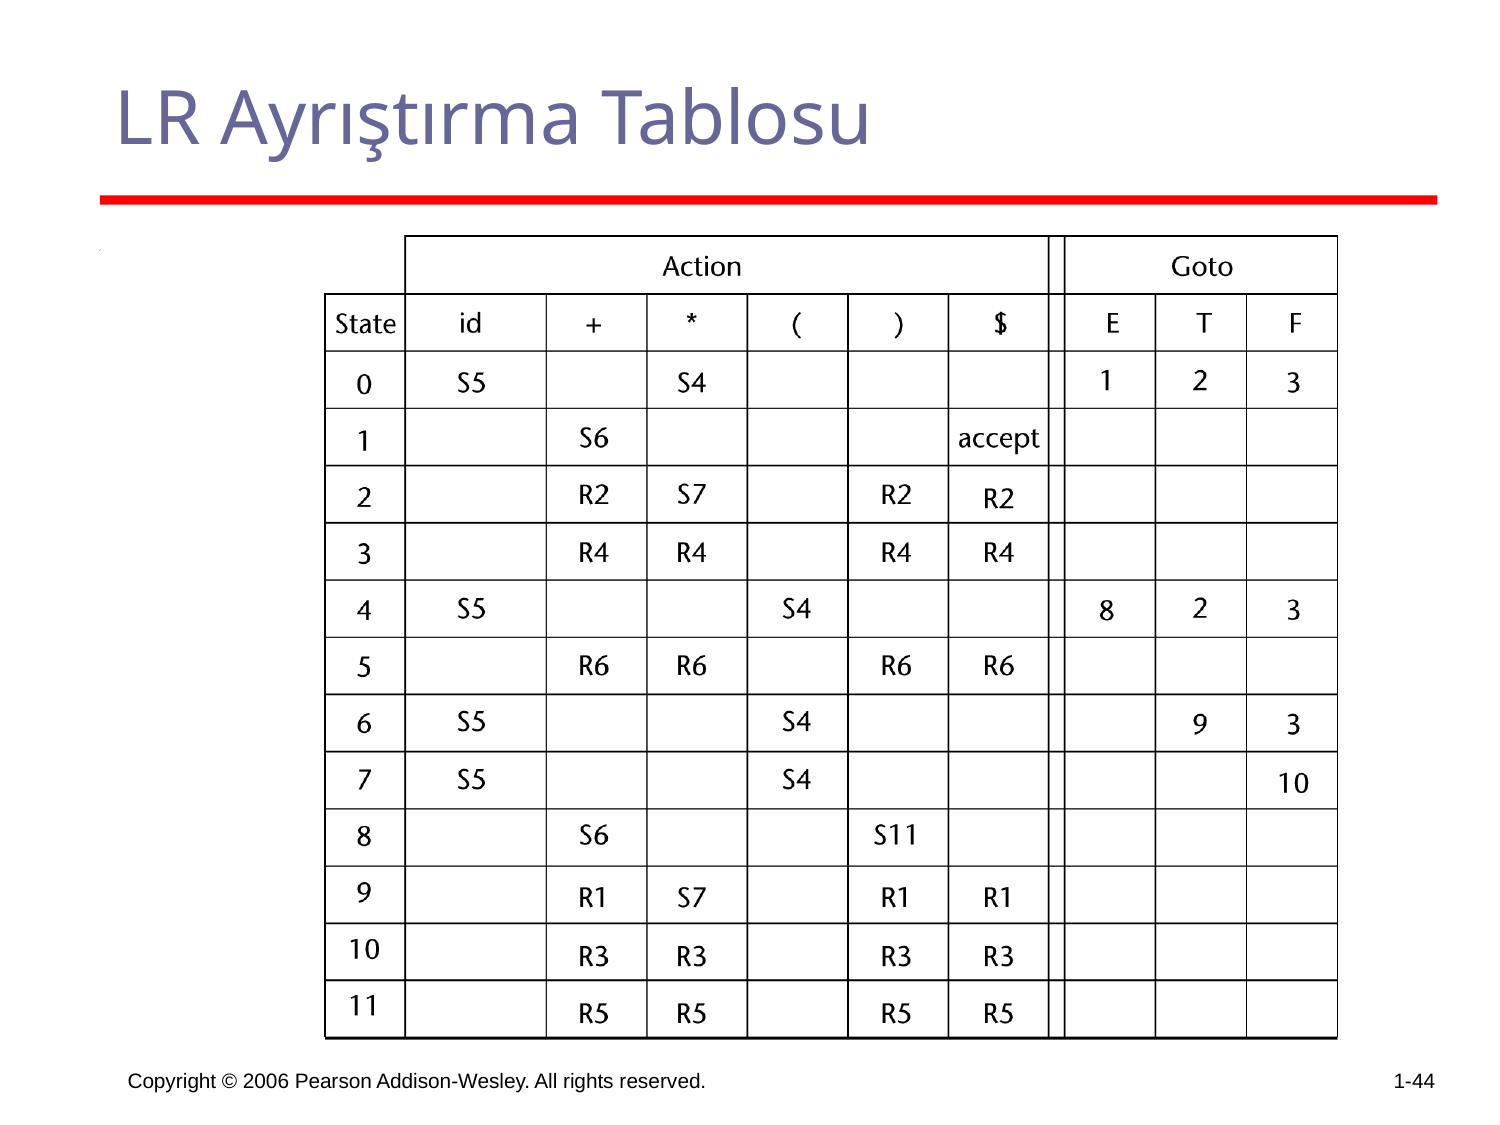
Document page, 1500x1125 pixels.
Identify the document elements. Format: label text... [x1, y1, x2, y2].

title LR Ayrıştırma Tablosu [99, 62, 1438, 250]
slide_number 1-44 [1137, 1025, 1450, 1100]
footer Copyright © 2006 Pearson Addison-Wesley. All rights reserved. [112, 1025, 800, 1100]
picture [324, 235, 1338, 1043]
